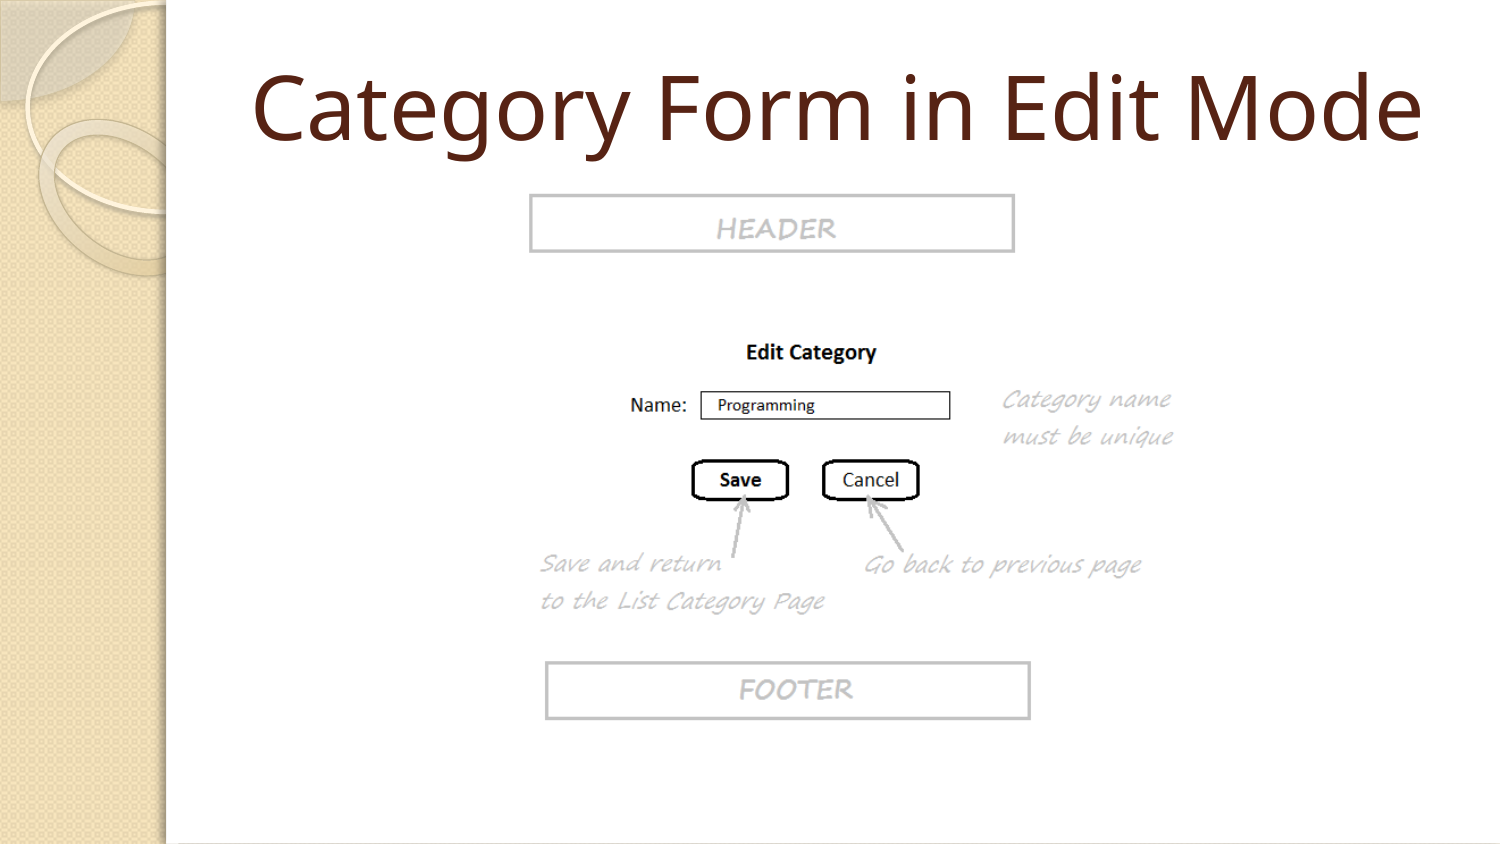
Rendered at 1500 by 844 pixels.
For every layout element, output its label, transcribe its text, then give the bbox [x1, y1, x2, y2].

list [494, 177, 1207, 769]
title Category Form in Edit Mode [235, 33, 1466, 175]
